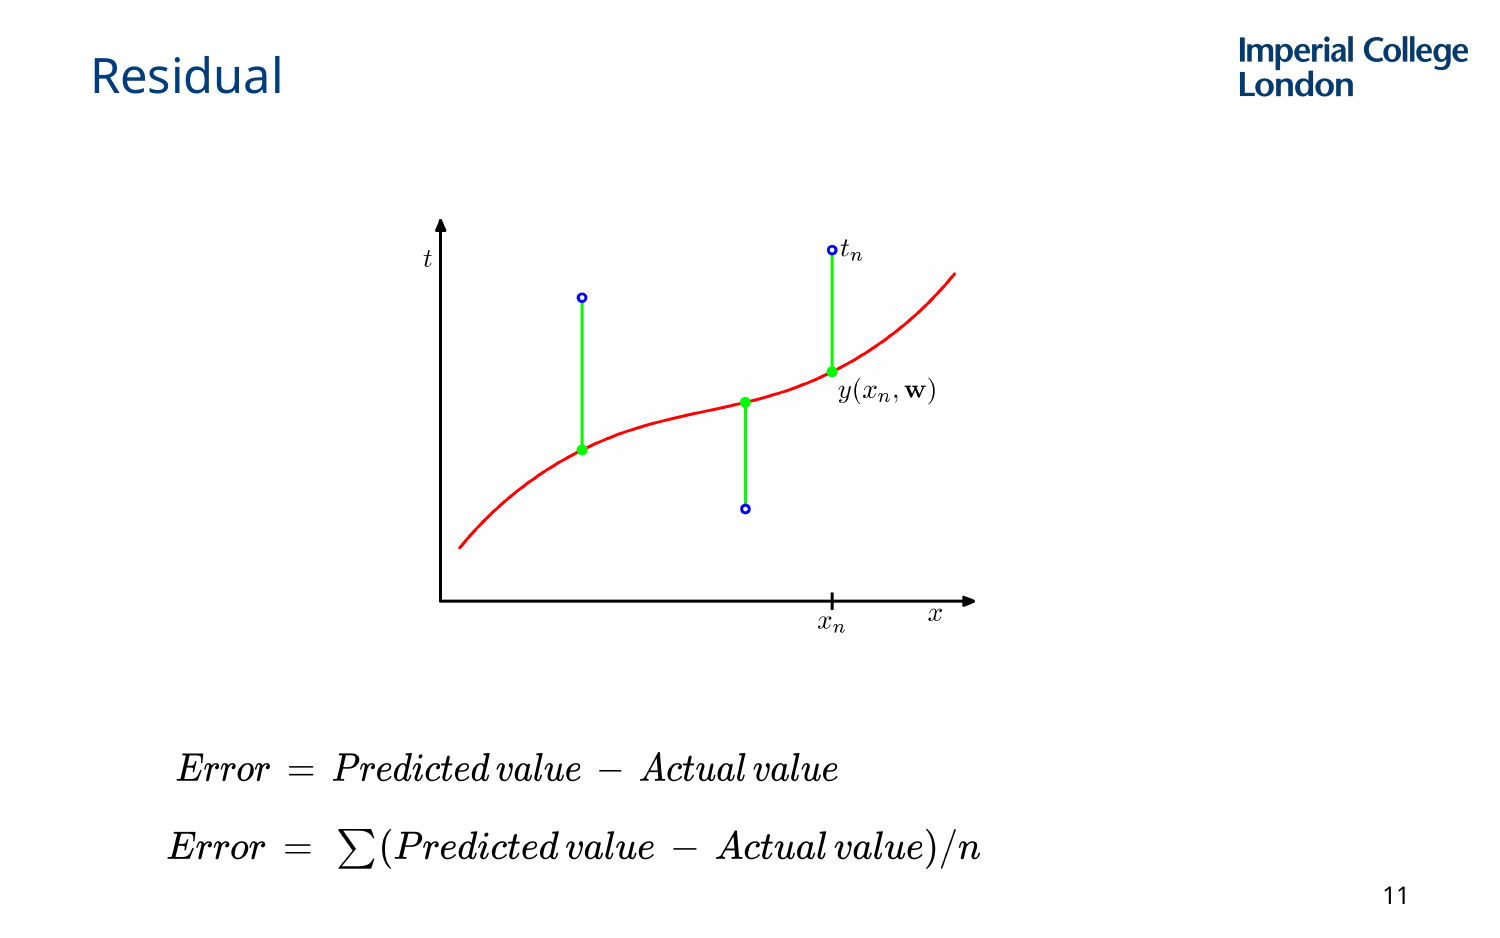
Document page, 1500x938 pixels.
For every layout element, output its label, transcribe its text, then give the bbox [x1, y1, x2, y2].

slide_number 11 [1074, 872, 1426, 920]
picture [418, 216, 975, 636]
picture [157, 829, 990, 871]
picture [1425, 18, 1486, 114]
picture [152, 751, 868, 784]
title Residual [75, 0, 1425, 153]
